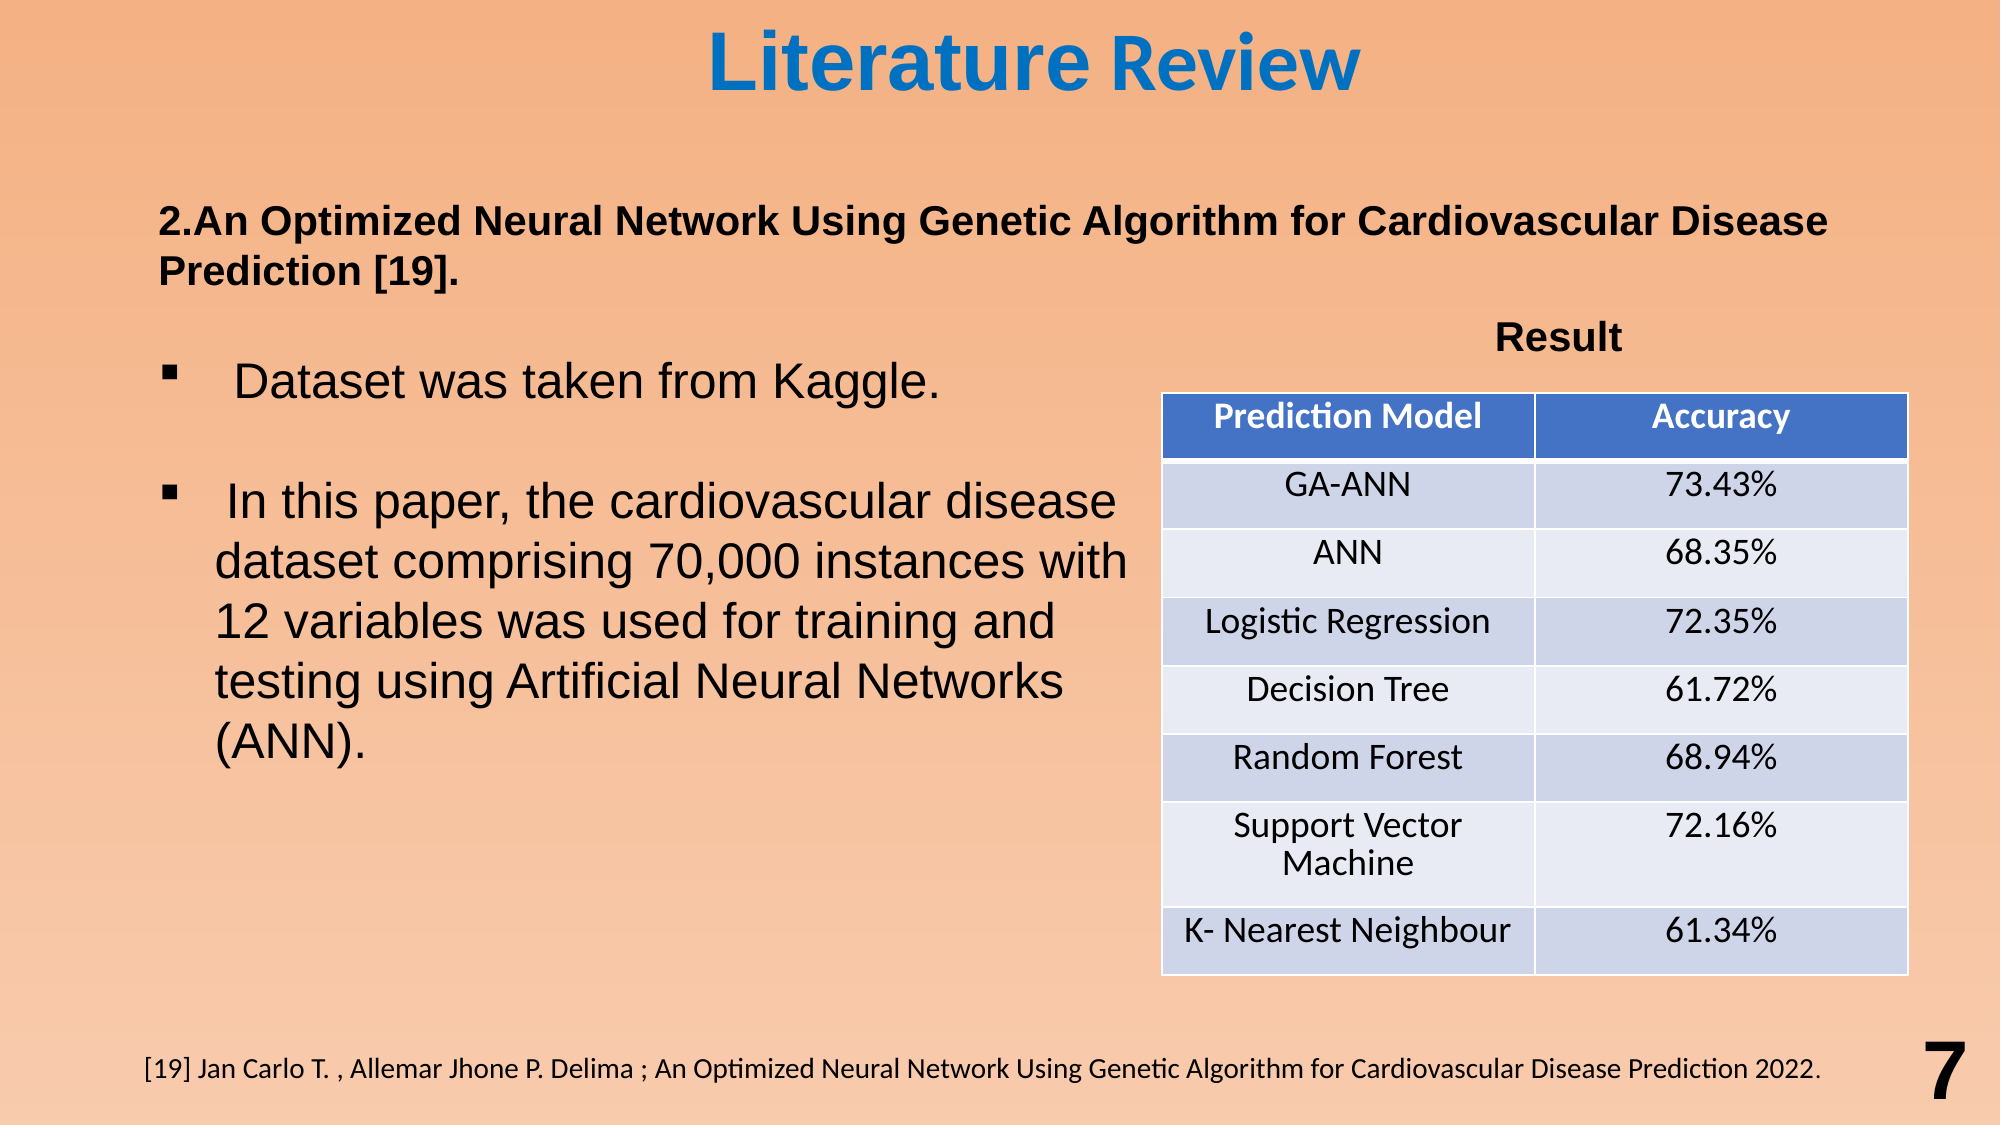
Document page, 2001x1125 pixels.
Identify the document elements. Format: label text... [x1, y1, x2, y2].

table_cell 72.16% [1536, 803, 1907, 906]
table_header Accuracy [1536, 394, 1907, 458]
text_box Dataset was taken from Kaggle. In this paper, the cardiovascular disease dataset comprising 70,000 instances with 12 variables was used for training and testing using Artificial Neural Networks (ANN). [143, 341, 1162, 777]
text_box [19] Jan Carlo T. , Allemar Jhone P. Delima ; An Optimized Neural Network Using Genetic Algorithm for Cardiovascular Disease Prediction 2022. [129, 1041, 1840, 1092]
table_cell Logistic Regression [1163, 598, 1534, 665]
table_cell GA-ANN [1163, 464, 1534, 528]
text_box Result [1418, 302, 1699, 368]
table_cell Support Vector Machine [1163, 803, 1534, 906]
table_cell 68.94% [1536, 735, 1907, 801]
table_cell 61.34% [1536, 908, 1907, 974]
table_cell 73.43% [1536, 464, 1907, 528]
table_cell 61.72% [1536, 667, 1907, 733]
text_box Literature Review [534, 0, 1535, 115]
text_box 7 [1907, 1008, 2000, 1124]
text_box 2.An Optimized Neural Network Using Genetic Algorithm for Cardiovascular Disease Prediction [19]. [143, 186, 1877, 302]
table_cell Decision Tree [1163, 667, 1534, 733]
table_cell ANN [1163, 530, 1534, 597]
table_header Prediction Model [1163, 394, 1534, 458]
table_cell Random Forest [1163, 735, 1534, 801]
table_cell 68.35% [1536, 530, 1907, 597]
table_cell 72.35% [1536, 598, 1907, 665]
table_cell K- Nearest Neighbour [1163, 908, 1534, 974]
